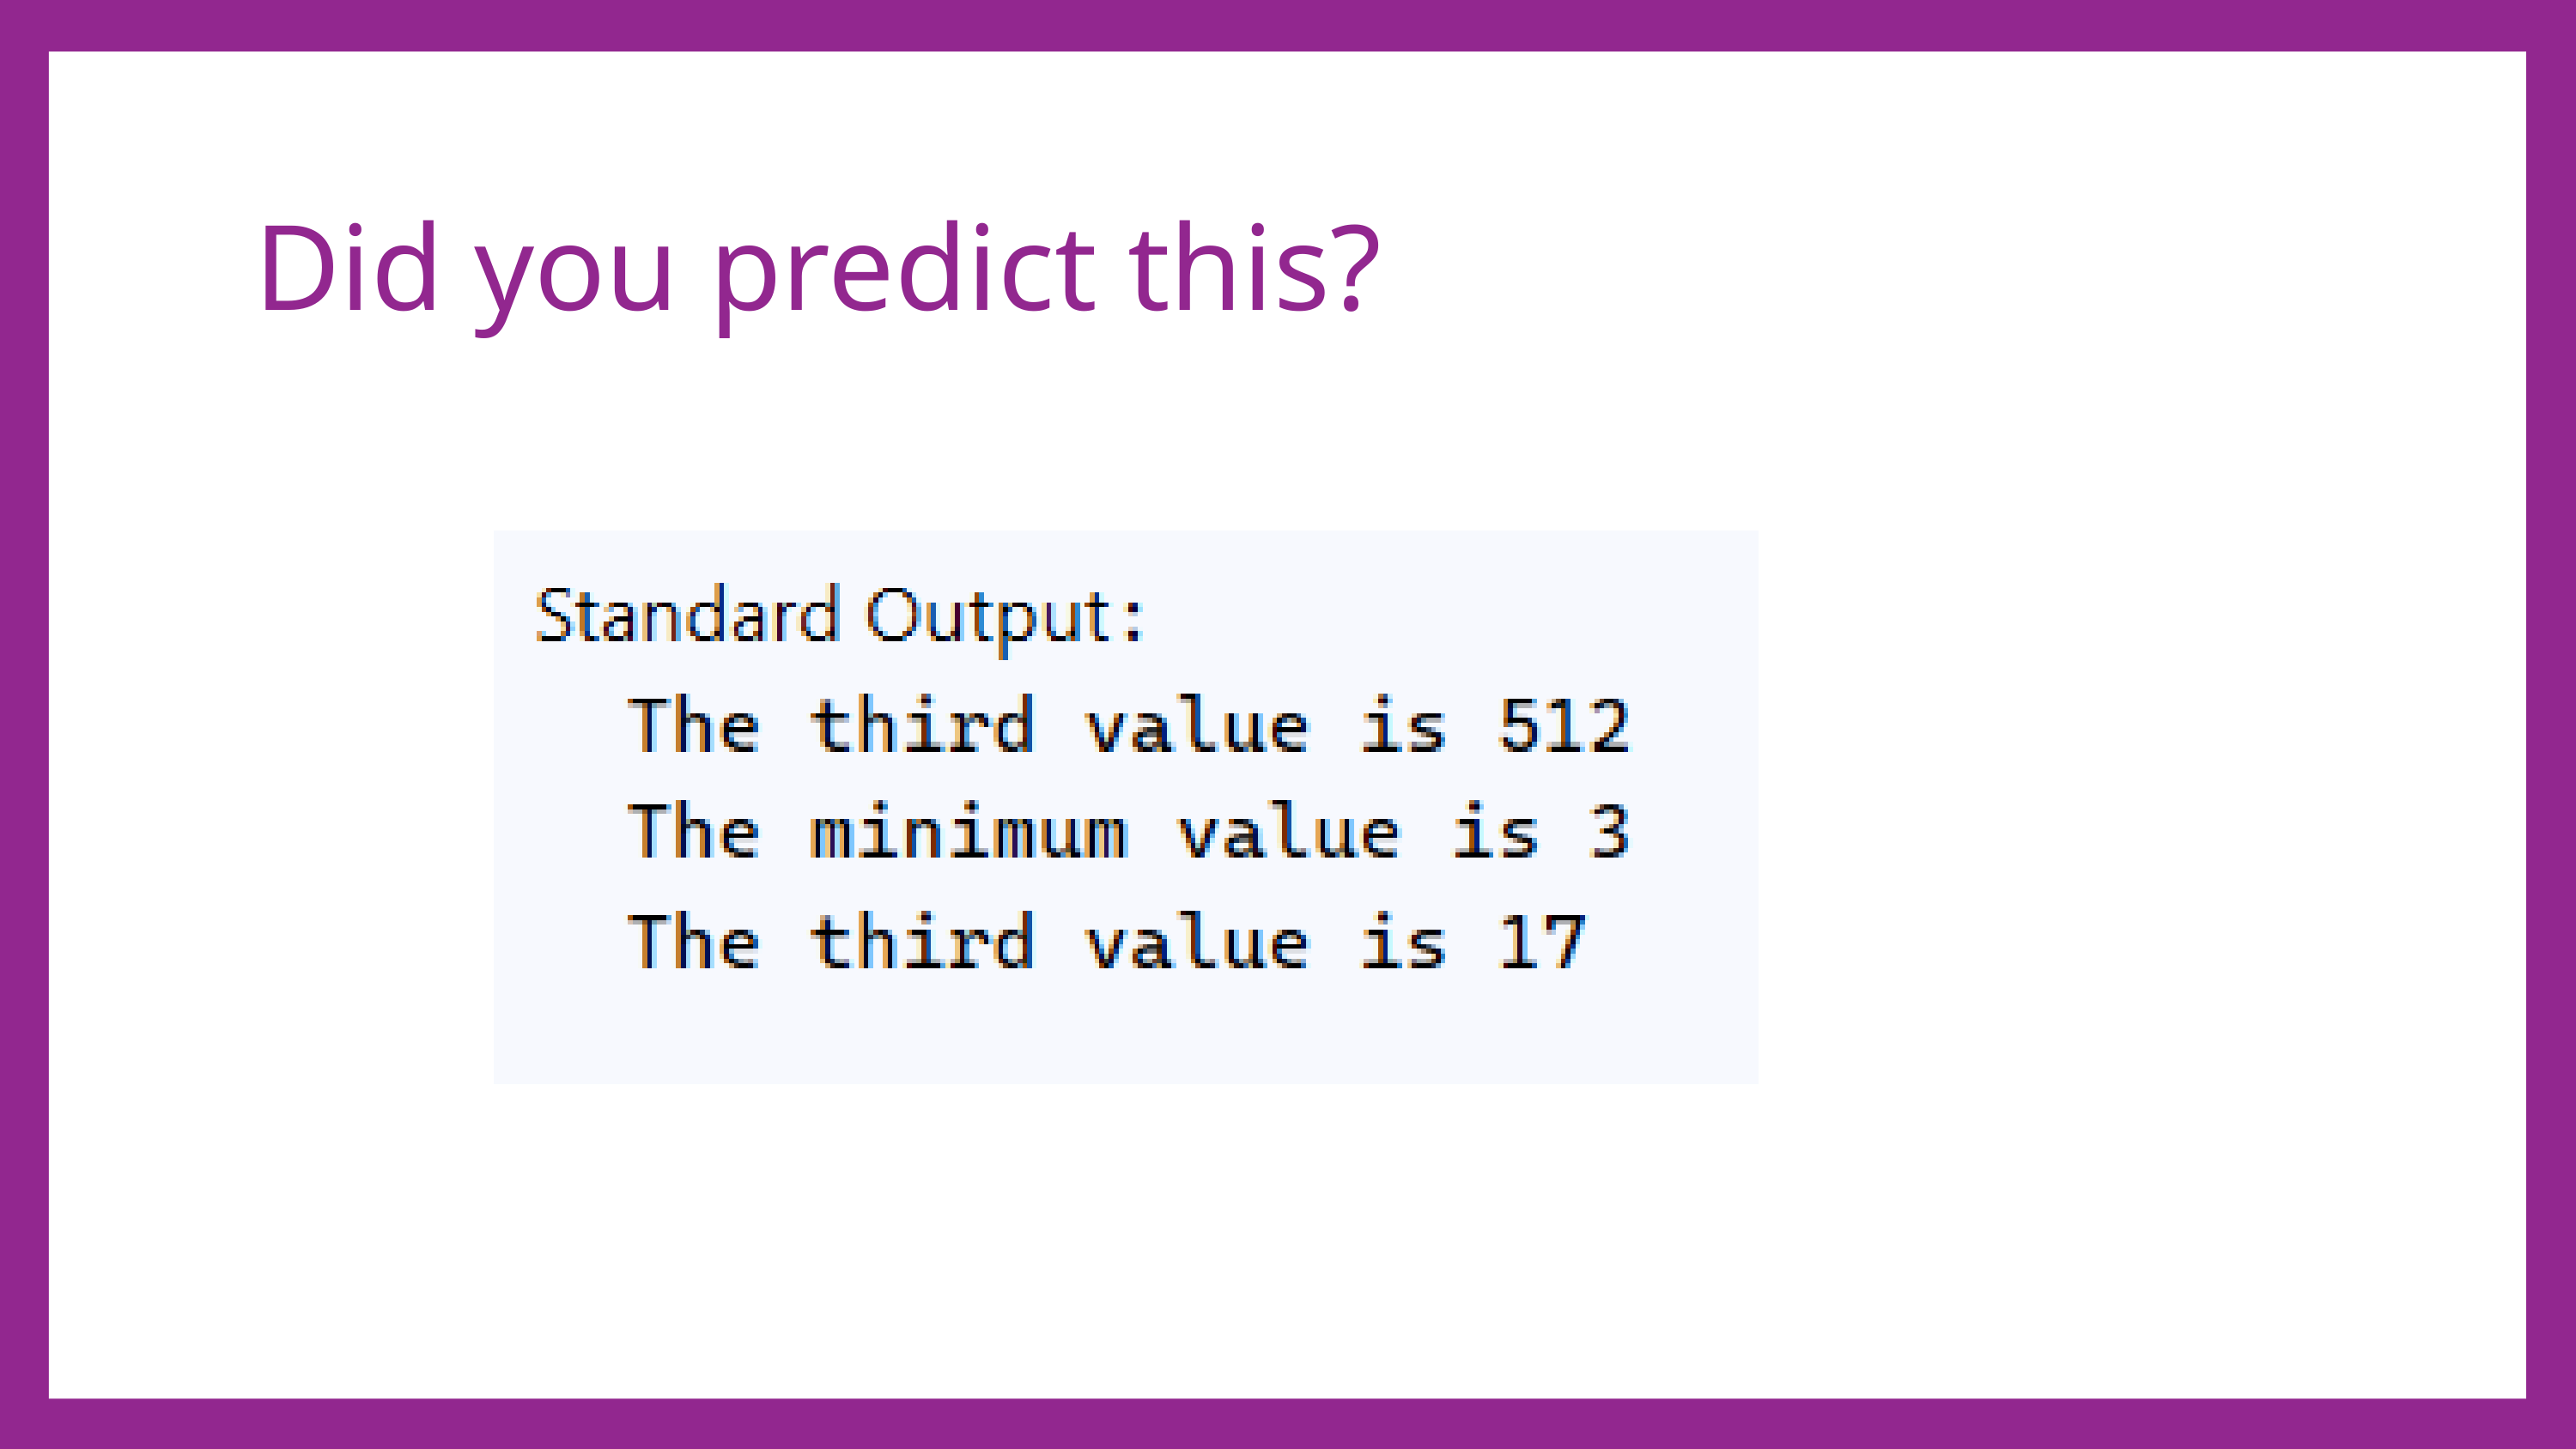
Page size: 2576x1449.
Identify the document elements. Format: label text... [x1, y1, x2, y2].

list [493, 530, 1759, 1084]
title Did you predict this? [241, 129, 2329, 415]
